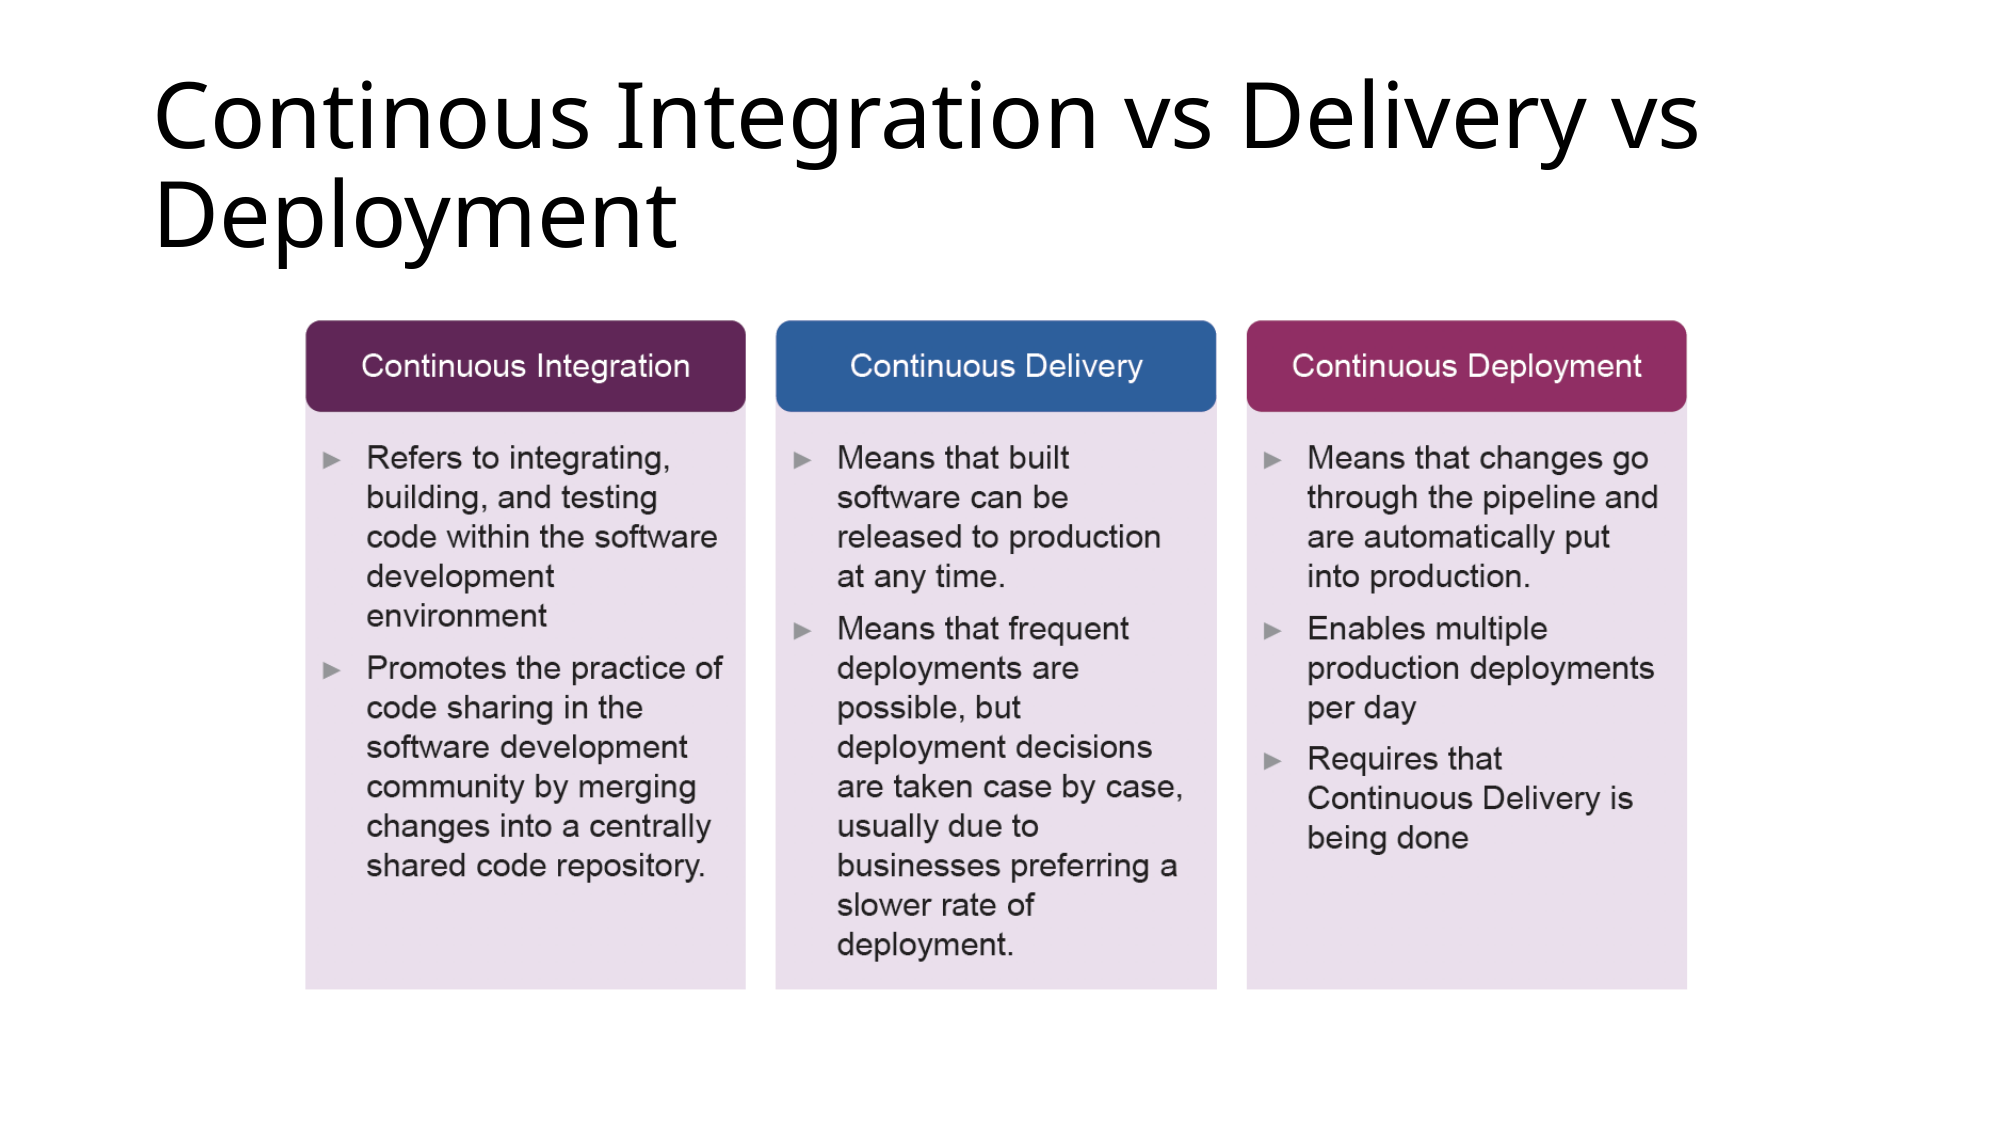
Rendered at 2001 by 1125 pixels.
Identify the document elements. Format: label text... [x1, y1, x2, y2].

title Continous Integration vs Delivery vs Deployment [137, 59, 1957, 278]
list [282, 299, 1717, 1014]
